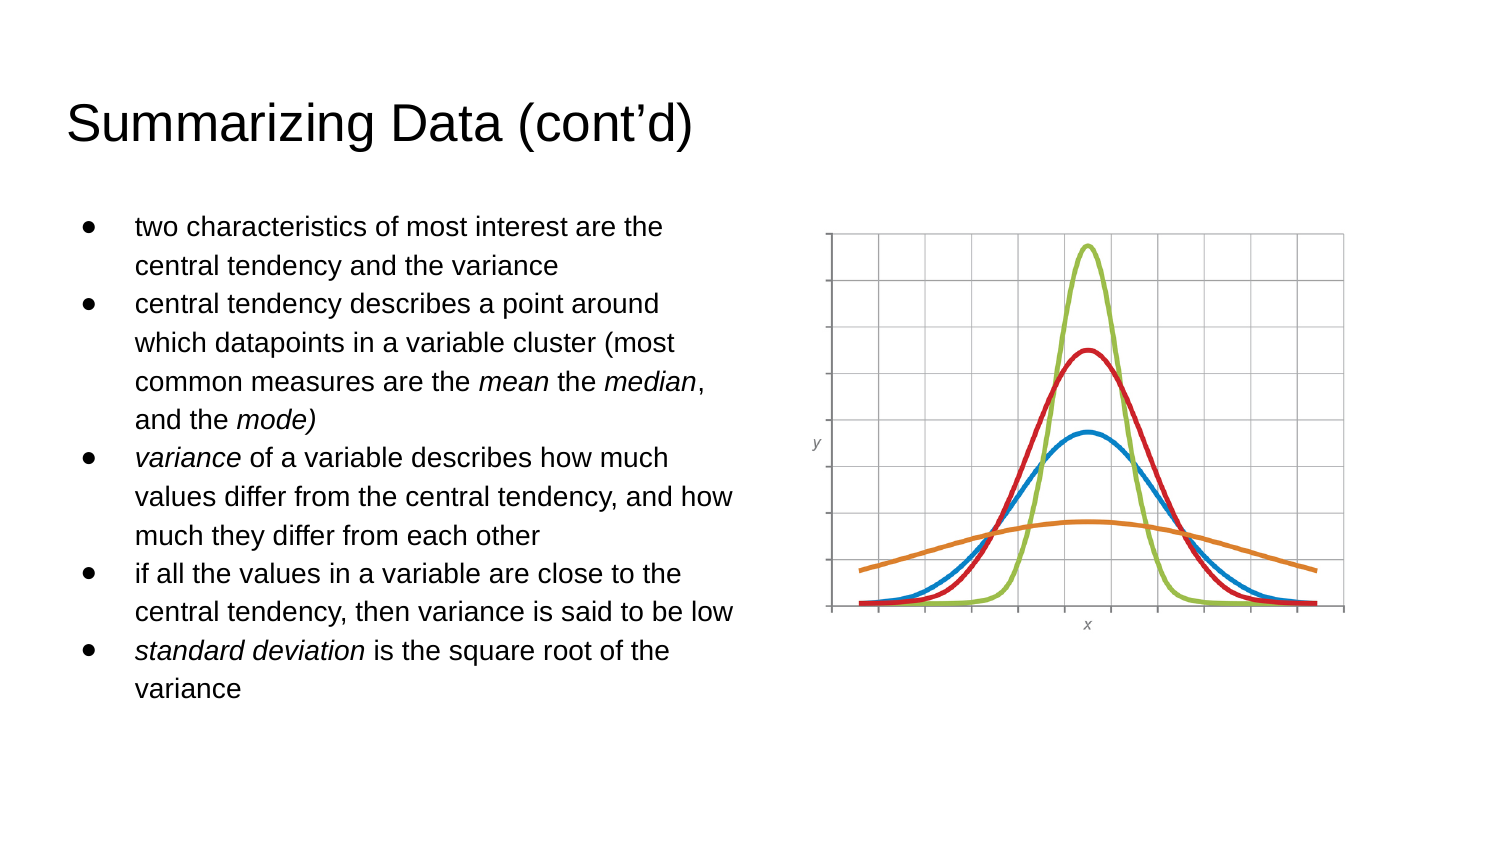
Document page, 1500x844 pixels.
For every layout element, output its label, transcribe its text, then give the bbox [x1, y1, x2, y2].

list two characteristics of most interest are the central tendency and the variance central tendency describes a point around which datapoints in a variable cluster (most common measures are the mean the median, and the mode) variance of a variable describes how much values differ from the central tendency, and how much they differ from each other if all the values in a variable are close to the central tendency, then variance is said to be low standard deviation is the square root of the variance [50, 188, 755, 750]
title Summarizing Data (cont’d) [50, 72, 1450, 168]
picture [797, 199, 1366, 645]
